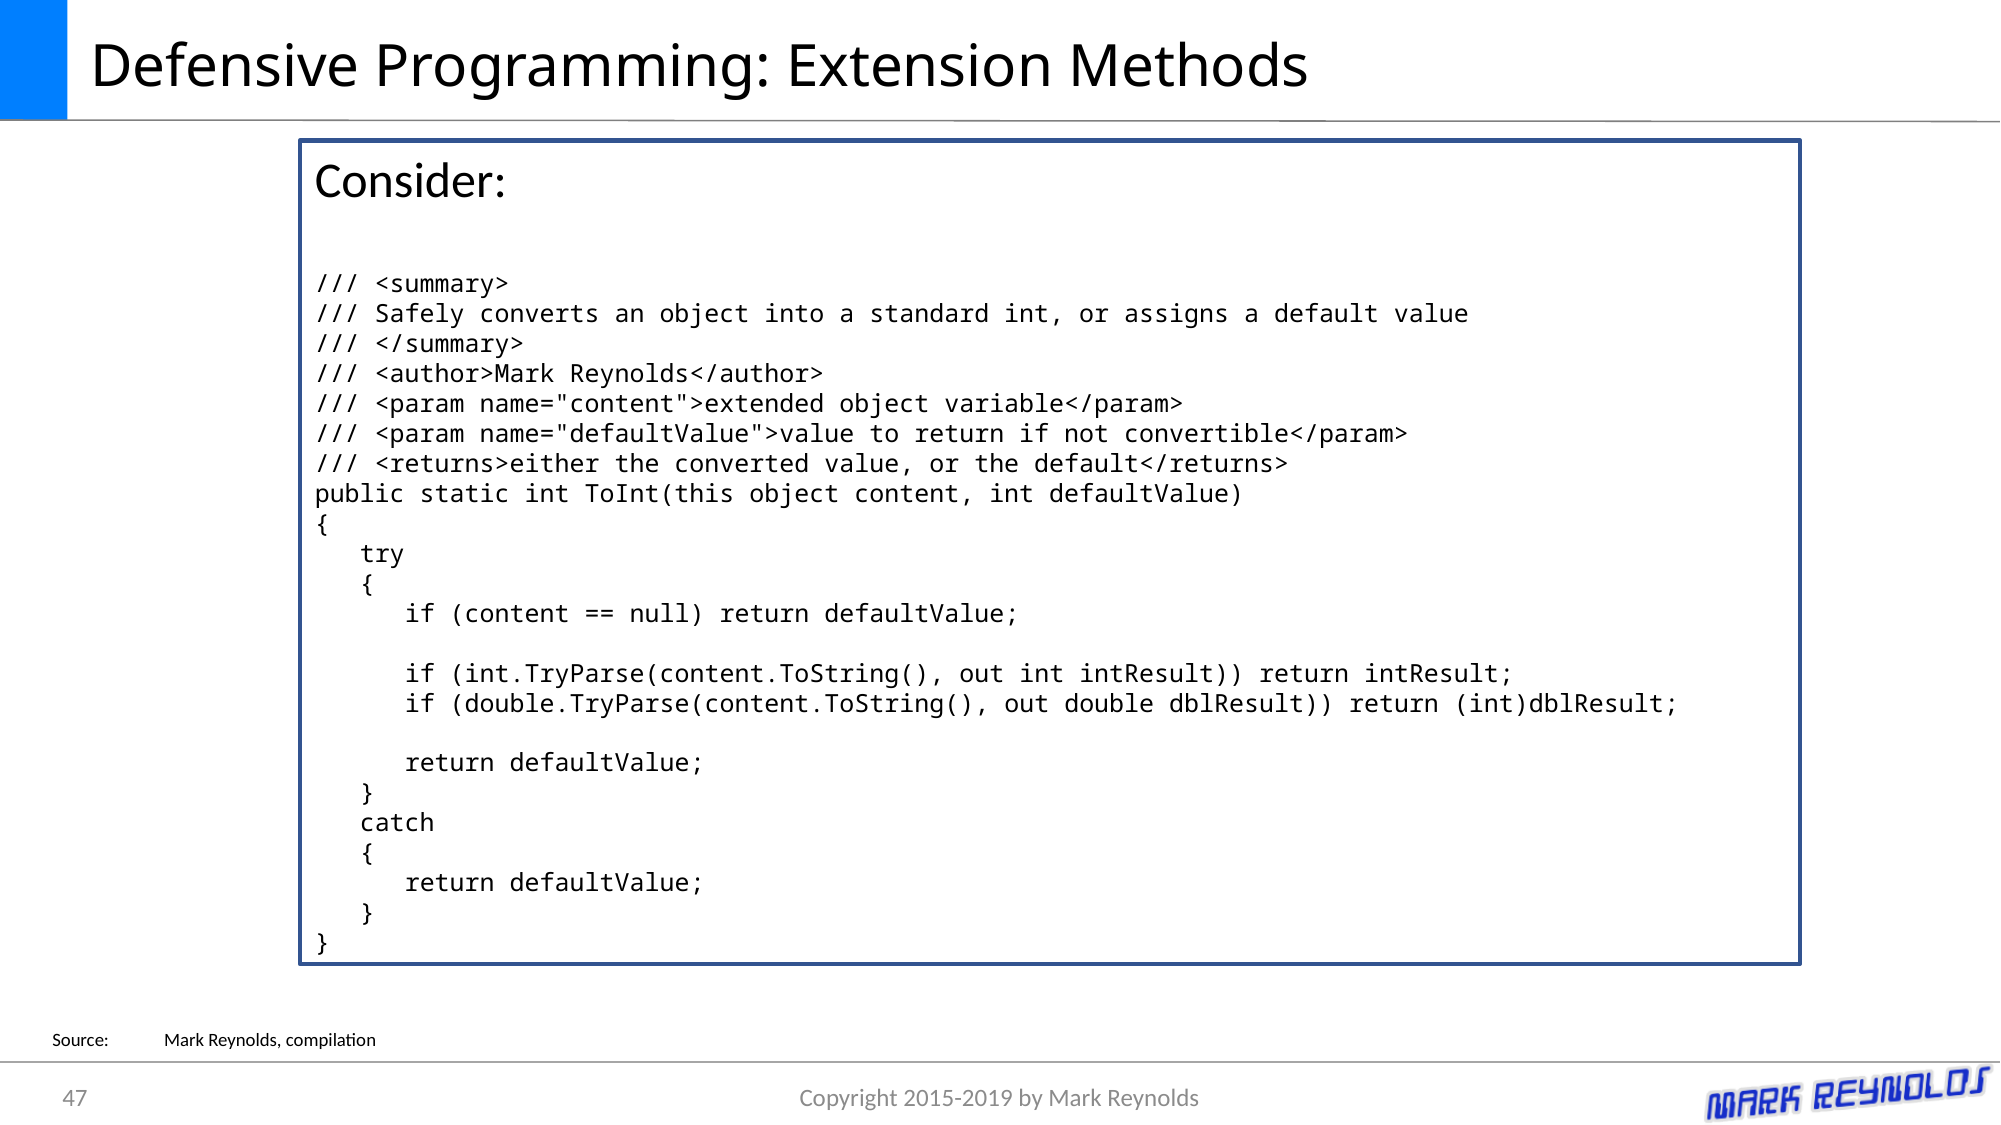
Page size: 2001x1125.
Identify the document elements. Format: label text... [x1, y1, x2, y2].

text_box Source: Mark Reynolds, compilation [37, 1020, 1538, 1058]
picture [1699, 1059, 1997, 1125]
slide_number 47 [37, 1073, 113, 1119]
footer Copyright 2015-2019 by Mark Reynolds [349, 1073, 1650, 1119]
text_box Consider: /// <summary> /// Safely converts an object into a standard int, or assigns a default value /// </summary> /// <author>Mark Reynolds</author> /// <param name="content">extended object variable</param> /// <param name="defaultValue">value to return if not convertible</param> /// <returns>either the converted value, or the default</returns> public static int ToInt(this object content, int defaultValue) { try { if (content == null) return defaultValue; if (int.TryParse(content.ToString(), out int intResult)) return intResult; if (double.TryParse(content.ToString(), out double dblResult)) return (int)dblResult; return defaultValue; } catch { return defaultValue; } } [299, 140, 1800, 964]
title Defensive Programming: Extension Methods [75, 15, 1800, 120]
